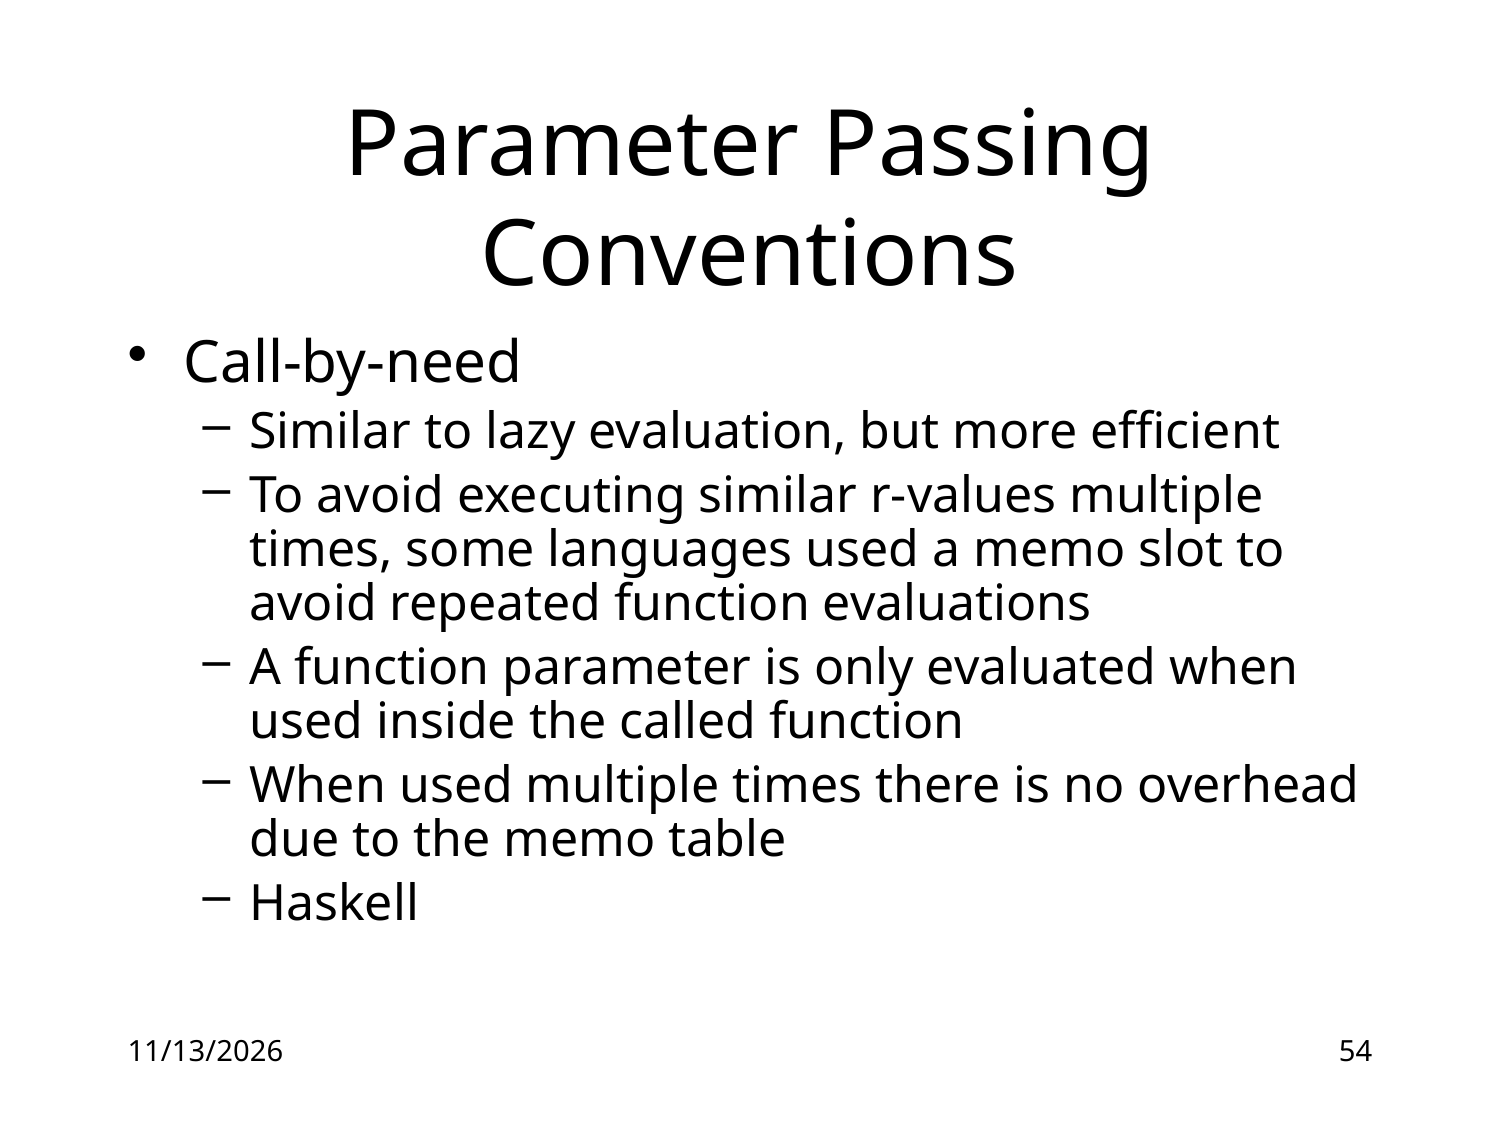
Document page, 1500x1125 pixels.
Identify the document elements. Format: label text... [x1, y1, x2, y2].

slide_number 54 [1074, 1024, 1388, 1101]
title Parameter Passing Conventions [112, 99, 1388, 288]
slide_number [112, 1024, 426, 1101]
list Call-by-need Similar to lazy evaluation, but more efficient To avoid executing similar r-values multiple times, some languages used a memo slot to avoid repeated function evaluations A function parameter is only evaluated when used inside the called function When used multiple times there is no overhead due to the memo table Haskell [112, 324, 1388, 1001]
